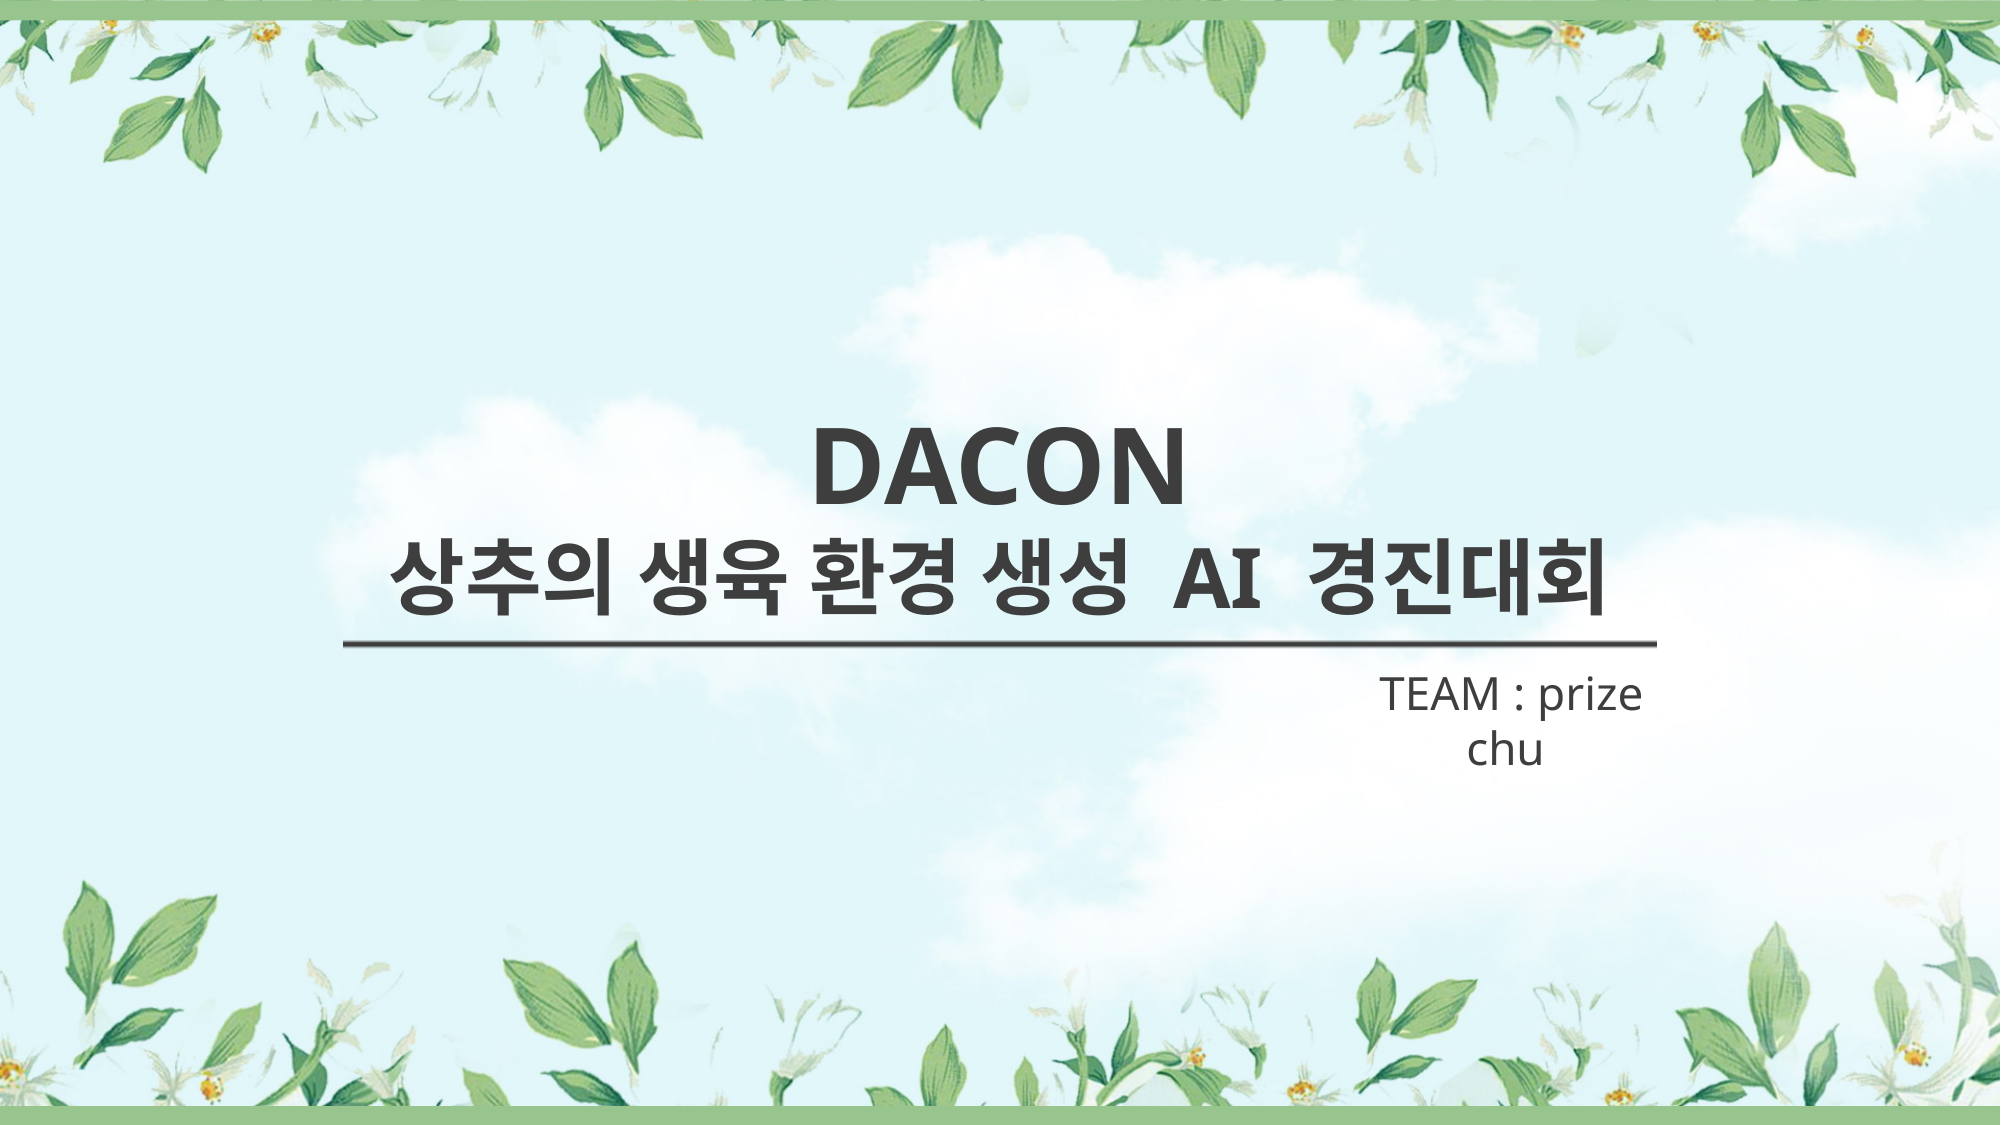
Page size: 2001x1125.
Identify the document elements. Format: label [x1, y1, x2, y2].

picture [0, 0, 2000, 1125]
text_box [343, 633, 1657, 656]
